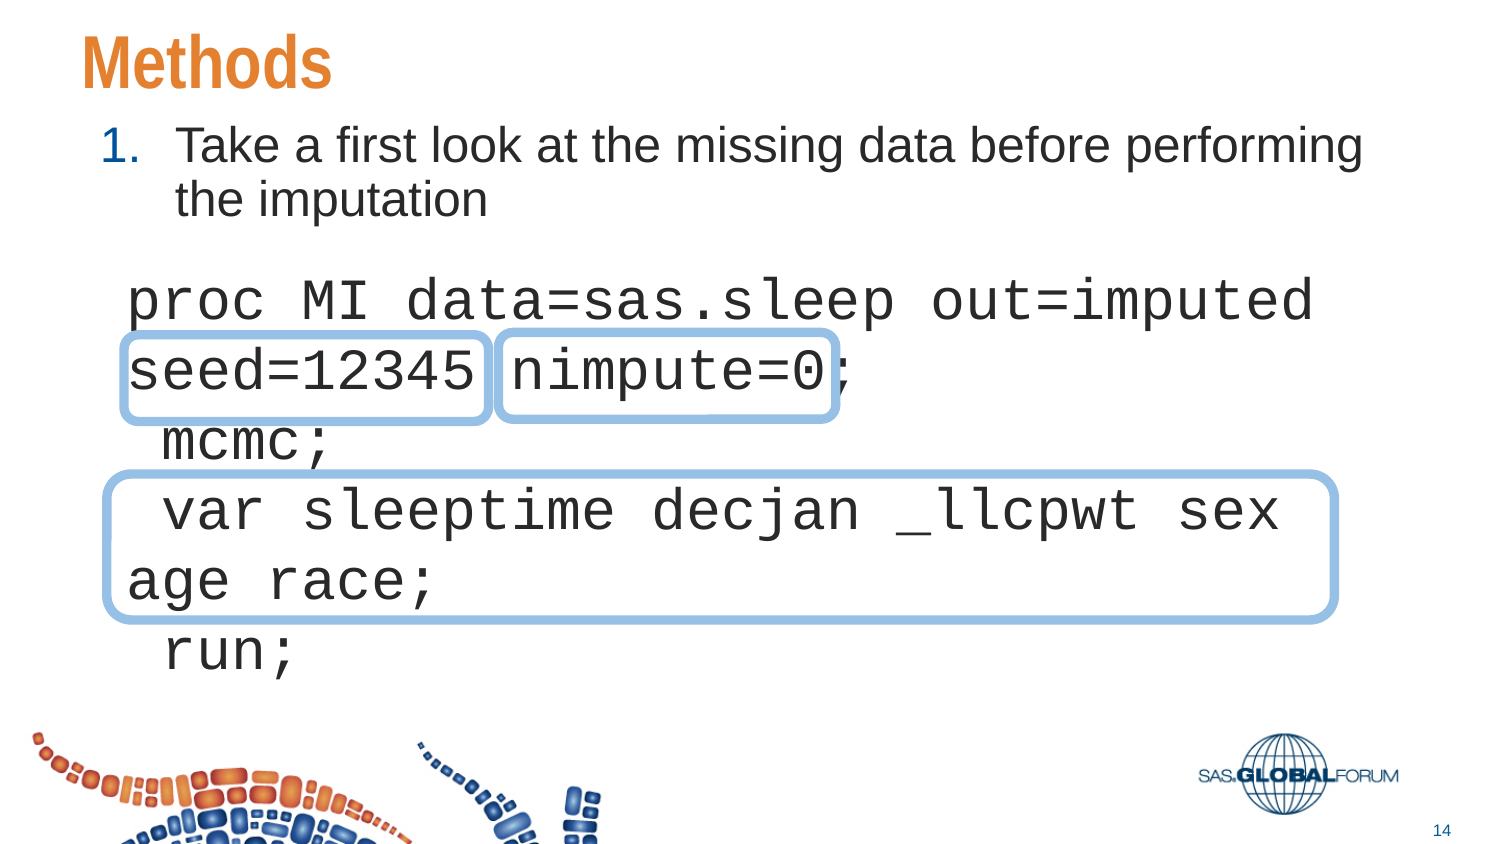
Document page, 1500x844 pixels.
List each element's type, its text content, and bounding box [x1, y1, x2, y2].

text_box proc MI data=sas.sleep out=imputed seed=12345 nimpute=0; mcmc; var sleeptime decjan _llcpwt sex age race; run; [111, 253, 1427, 689]
title Methods [66, 21, 1413, 111]
list Take a first look at the missing data before performing the imputation [64, 111, 1410, 237]
picture [0, 0, 1500, 844]
text_box [123, 334, 489, 422]
text_box [106, 473, 1335, 620]
text_box [498, 332, 836, 420]
